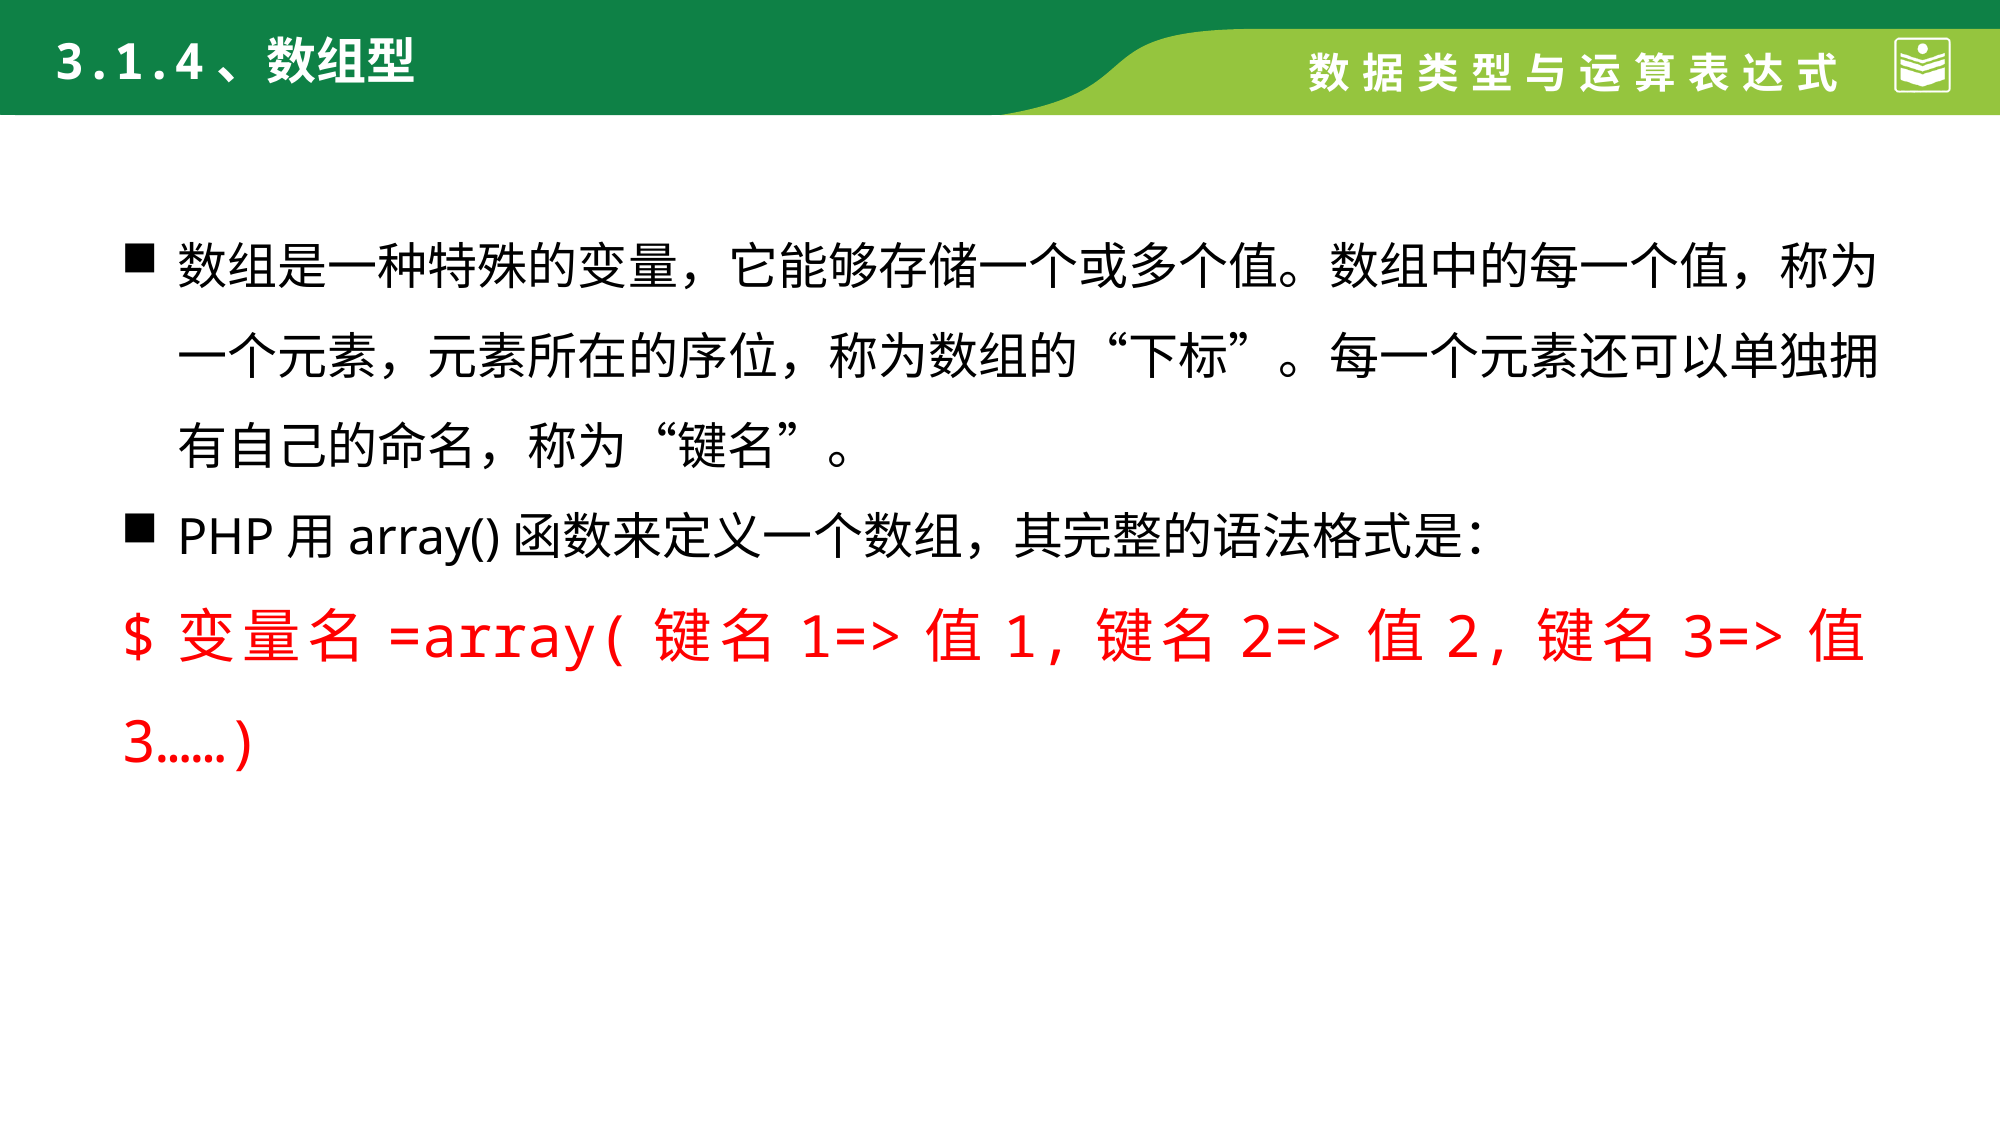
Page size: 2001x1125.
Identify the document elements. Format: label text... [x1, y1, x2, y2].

text_box 数据类型与运算表达式 [1293, 39, 1854, 104]
text_box [0, 0, 2000, 116]
text_box 数组是一种特殊的变量，它能够存储一个或多个值。数组中的每一个值，称为一个元素，元素所在的序位，称为数组的“下标”。每一个元素还可以单独拥有自己的命名，称为“键名”。 PHP用array()函数来定义一个数组，其完整的语法格式是： $变量名=array(键名1=>值1,键名2=>值2,键名3=>值3……) [106, 197, 1895, 782]
picture [1893, 37, 1951, 93]
text_box [999, 28, 2000, 116]
text_box 3.1.4、数组型 [39, 21, 606, 97]
